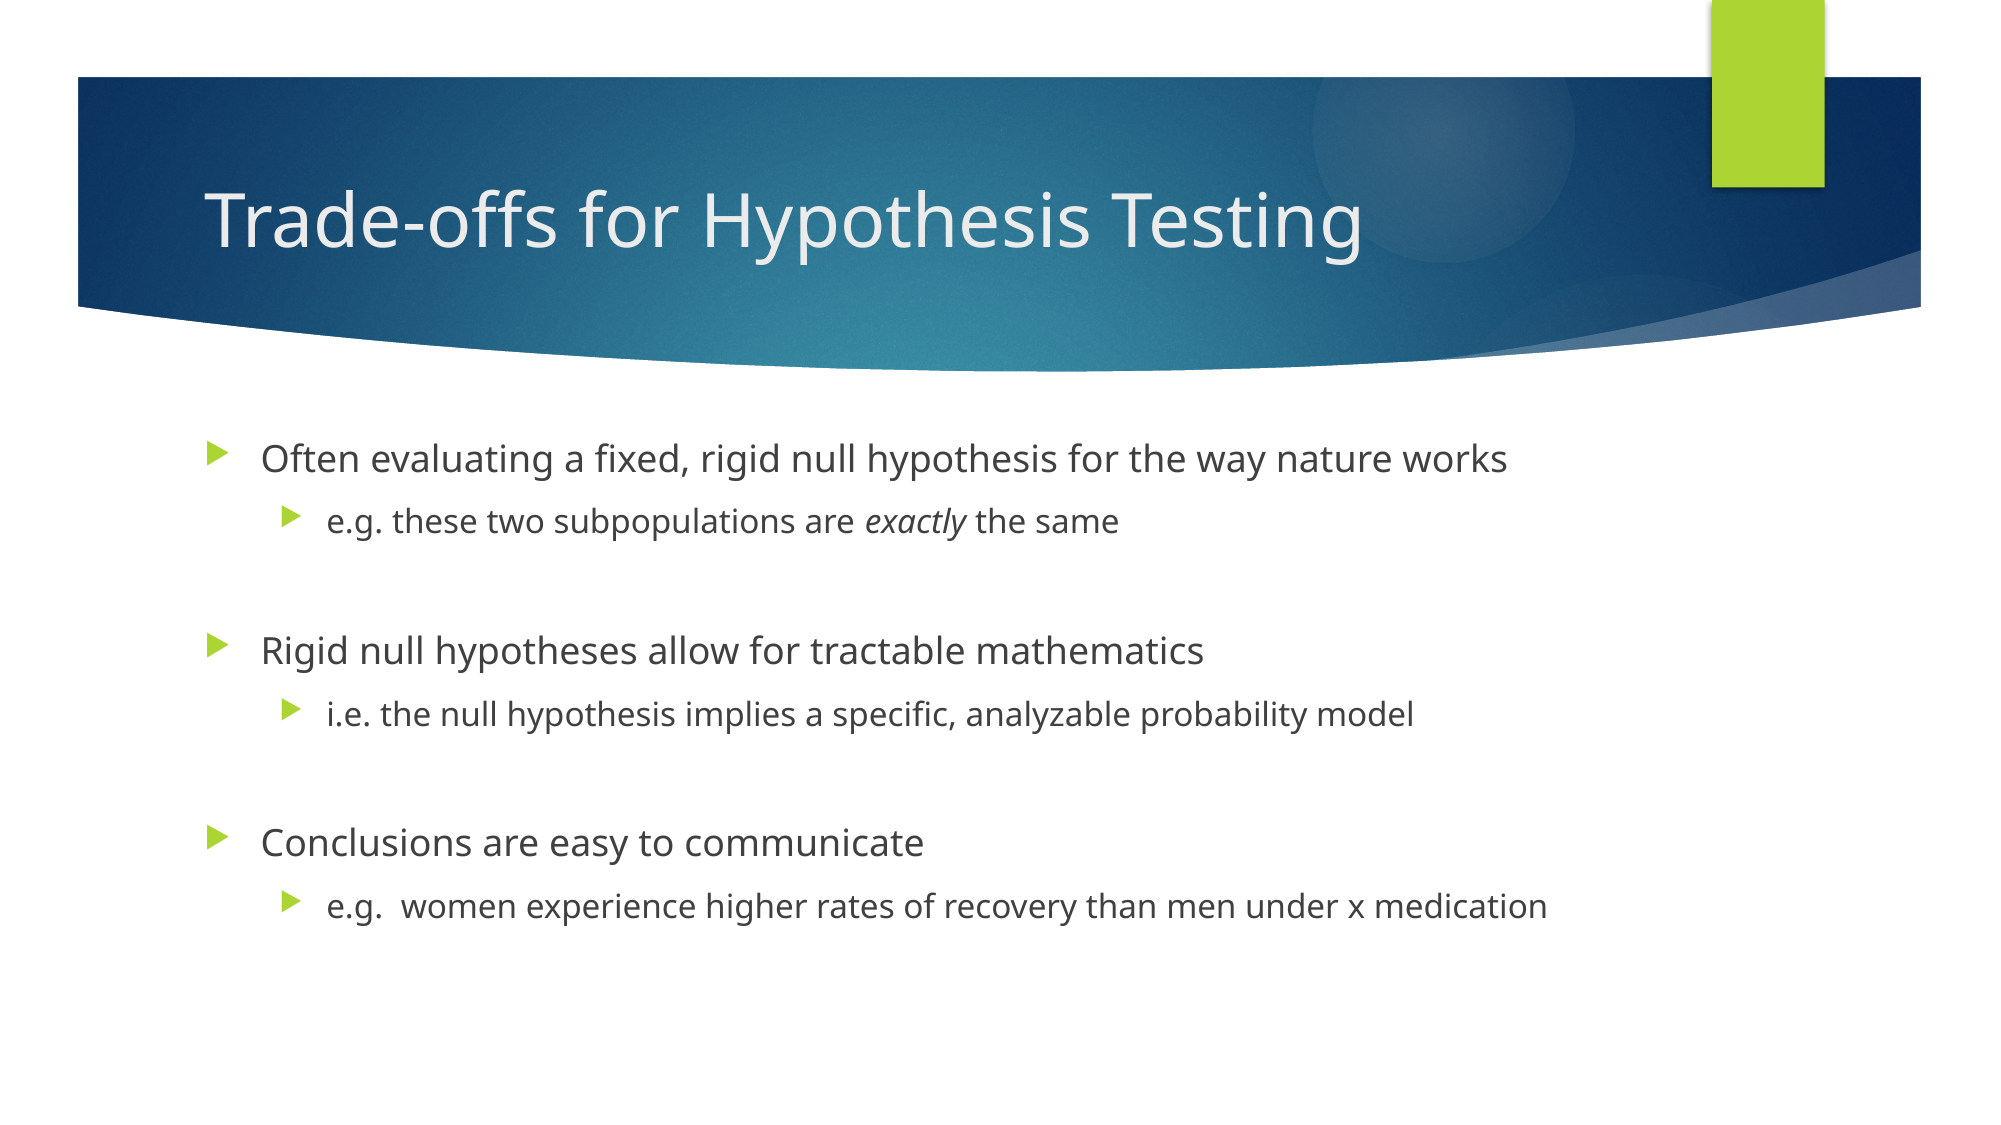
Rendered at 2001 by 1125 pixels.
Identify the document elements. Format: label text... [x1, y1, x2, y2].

list Often evaluating a fixed, rigid null hypothesis for the way nature works e.g. these two subpopulations are exactly the same Rigid null hypotheses allow for tractable mathematics i.e. the null hypothesis implies a specific, analyzable probability model Conclusions are easy to communicate e.g. women experience higher rates of recovery than men under x medication [189, 427, 1627, 988]
title Trade-offs for Hypothesis Testing [189, 159, 1627, 276]
